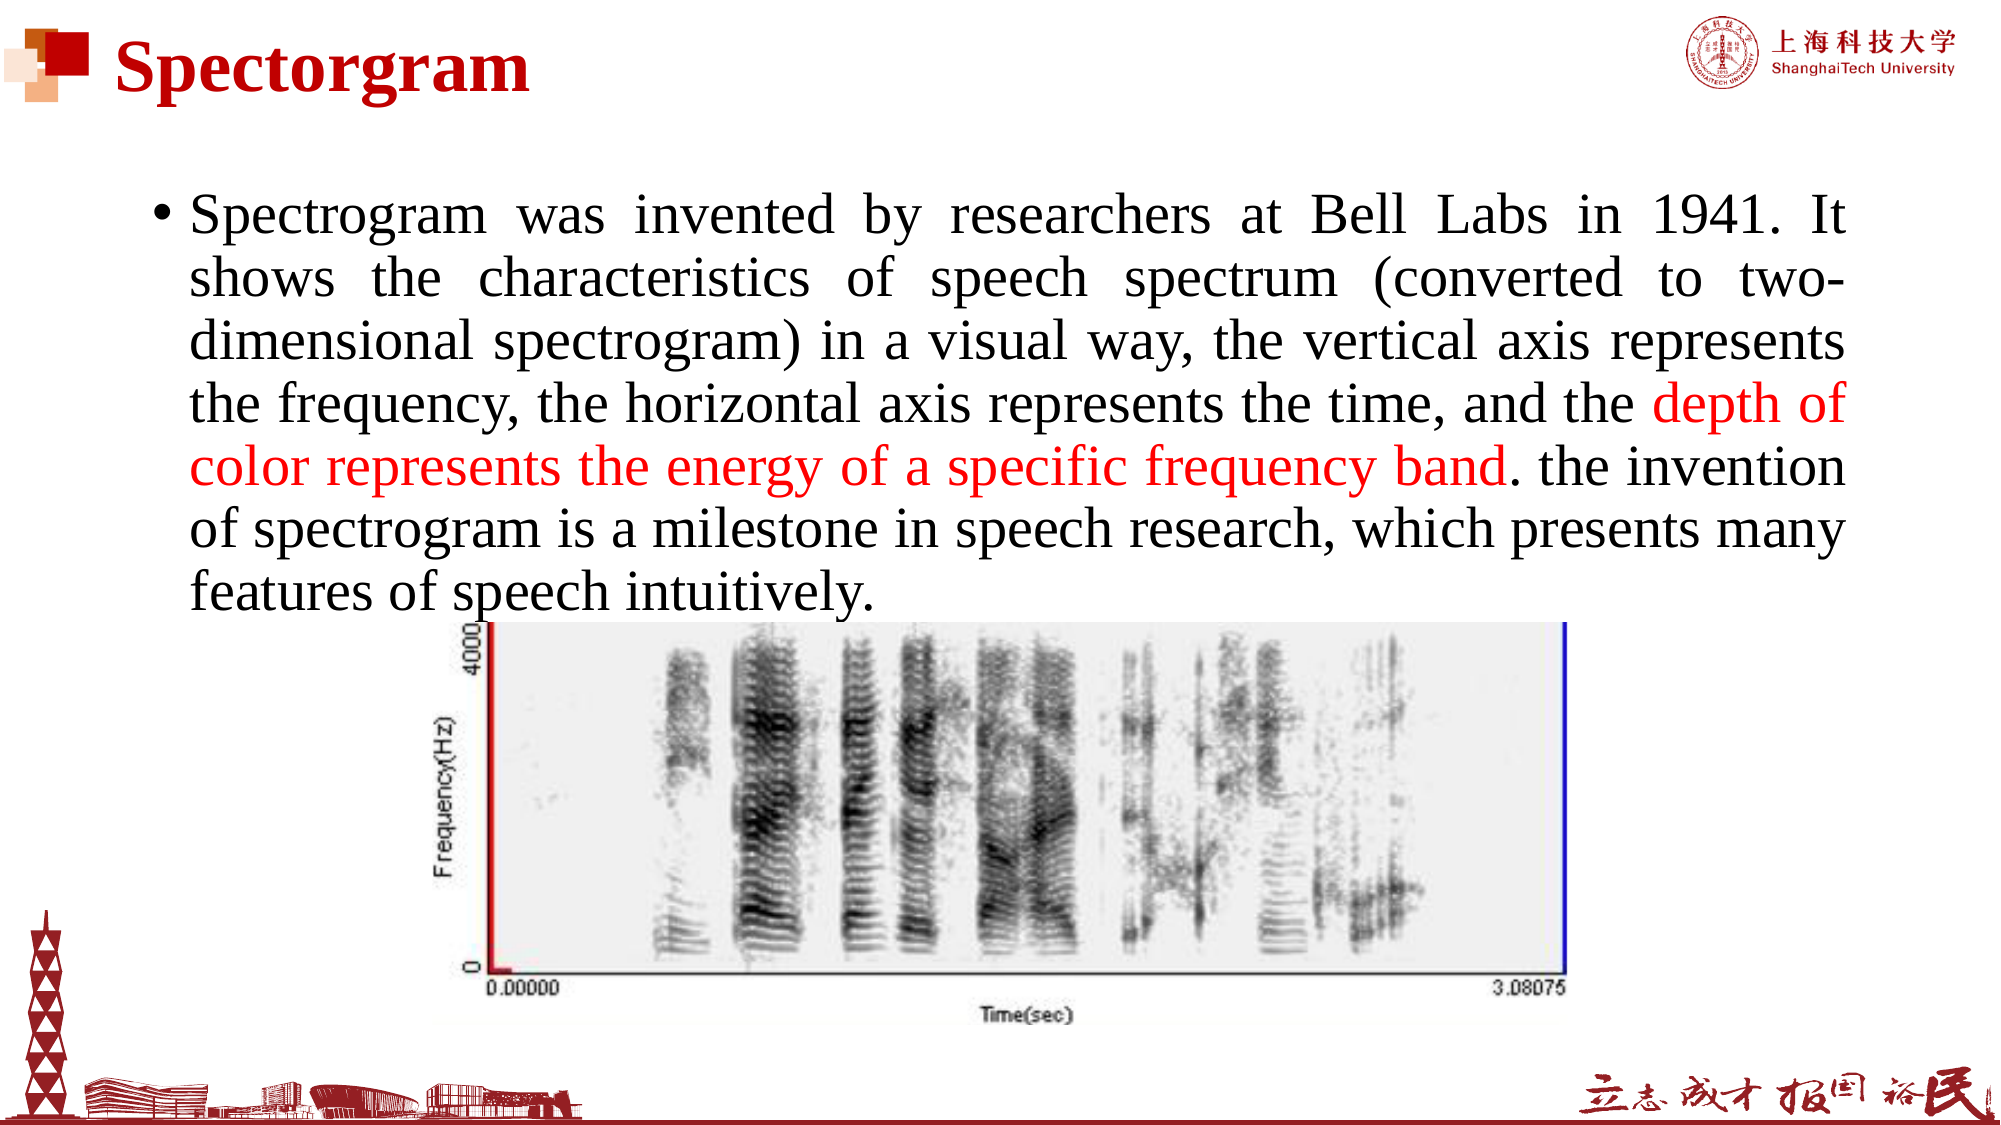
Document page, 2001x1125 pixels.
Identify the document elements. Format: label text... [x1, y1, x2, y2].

title Spectorgram [24, 16, 1750, 119]
list Spectrogram was invented by researchers at Bell Labs in 1941. It shows the characteristics of speech spectrum (converted to two-dimensional spectrogram) in a visual way, the vertical axis represents the frequency, the horizontal axis represents the time, and the depth of color represents the energy of a specific frequency band. the invention of spectrogram is a milestone in speech research, which presents many features of speech intuitively. [137, 175, 1863, 890]
picture [1750, 16, 1955, 89]
picture [432, 622, 1568, 1025]
